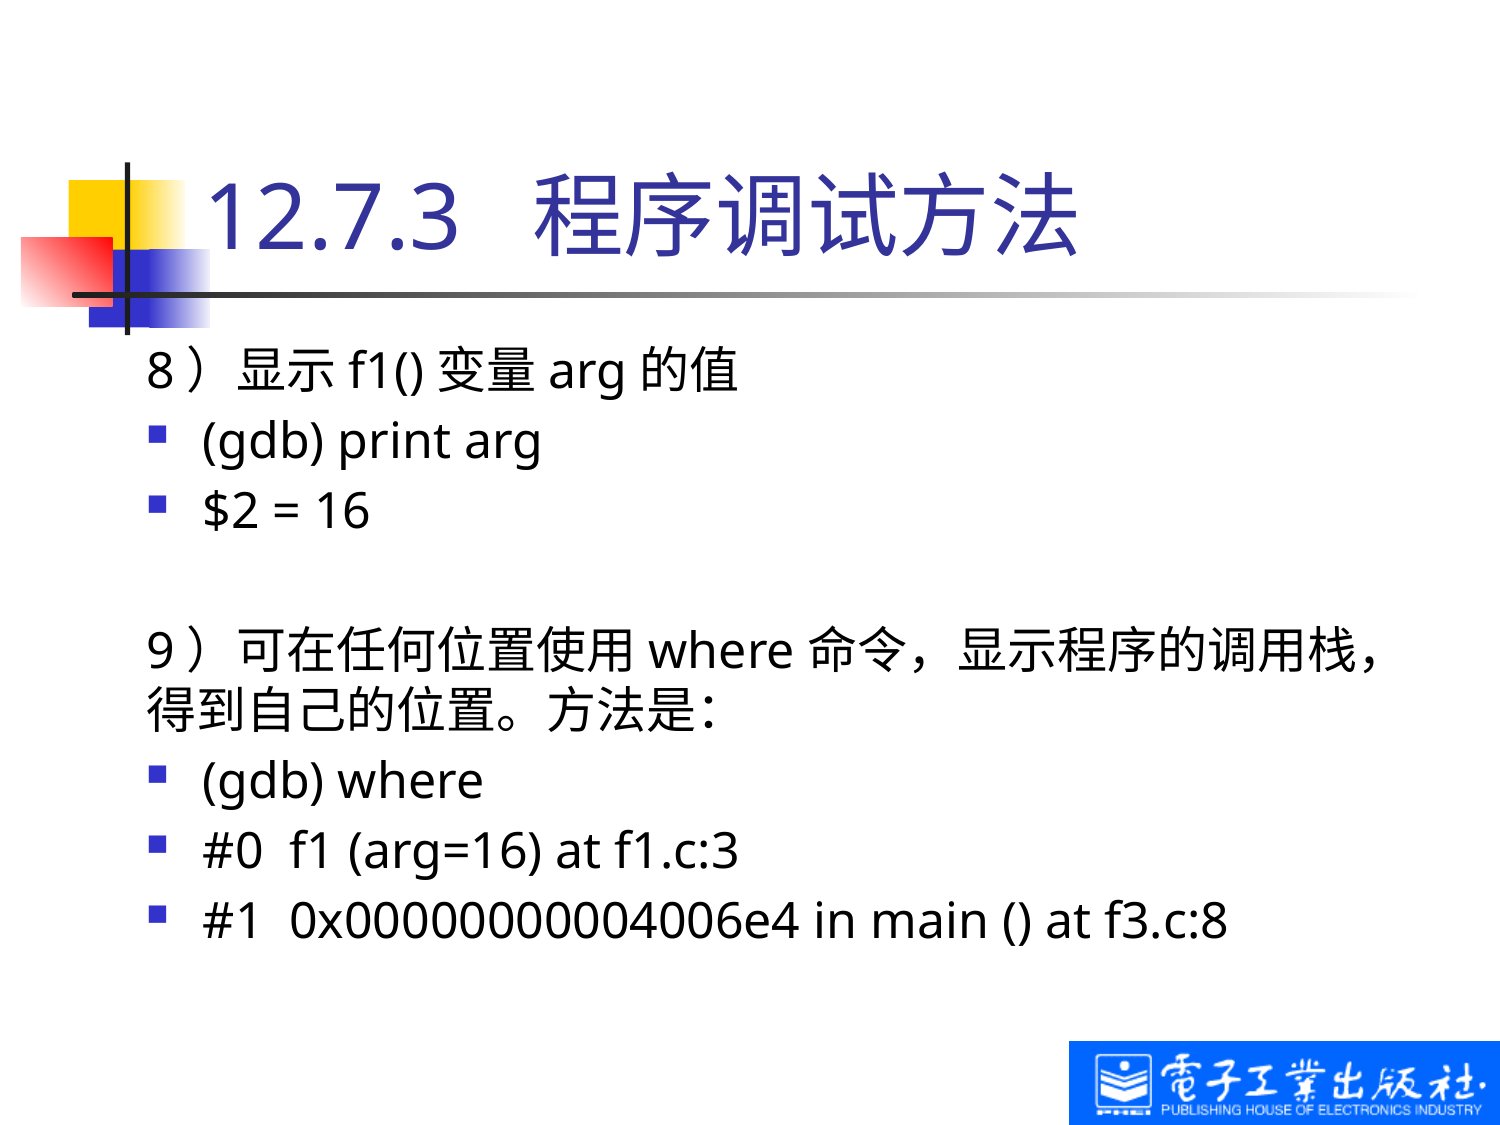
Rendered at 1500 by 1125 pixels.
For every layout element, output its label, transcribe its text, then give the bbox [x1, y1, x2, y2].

picture [1069, 1041, 1500, 1125]
list 8）显示f1()变量arg的值 (gdb) print arg $2 = 16 9）可在任何位置使用where命令，显示程序的调用栈，得到自己的位置。方法是： (gdb) where #0 f1 (arg=16) at f1.c:3 #1 0x00000000004006e4 in main () at f3.c:8 [131, 330, 1470, 1007]
title 12.7.3 程序调试方法 [188, 34, 1468, 276]
